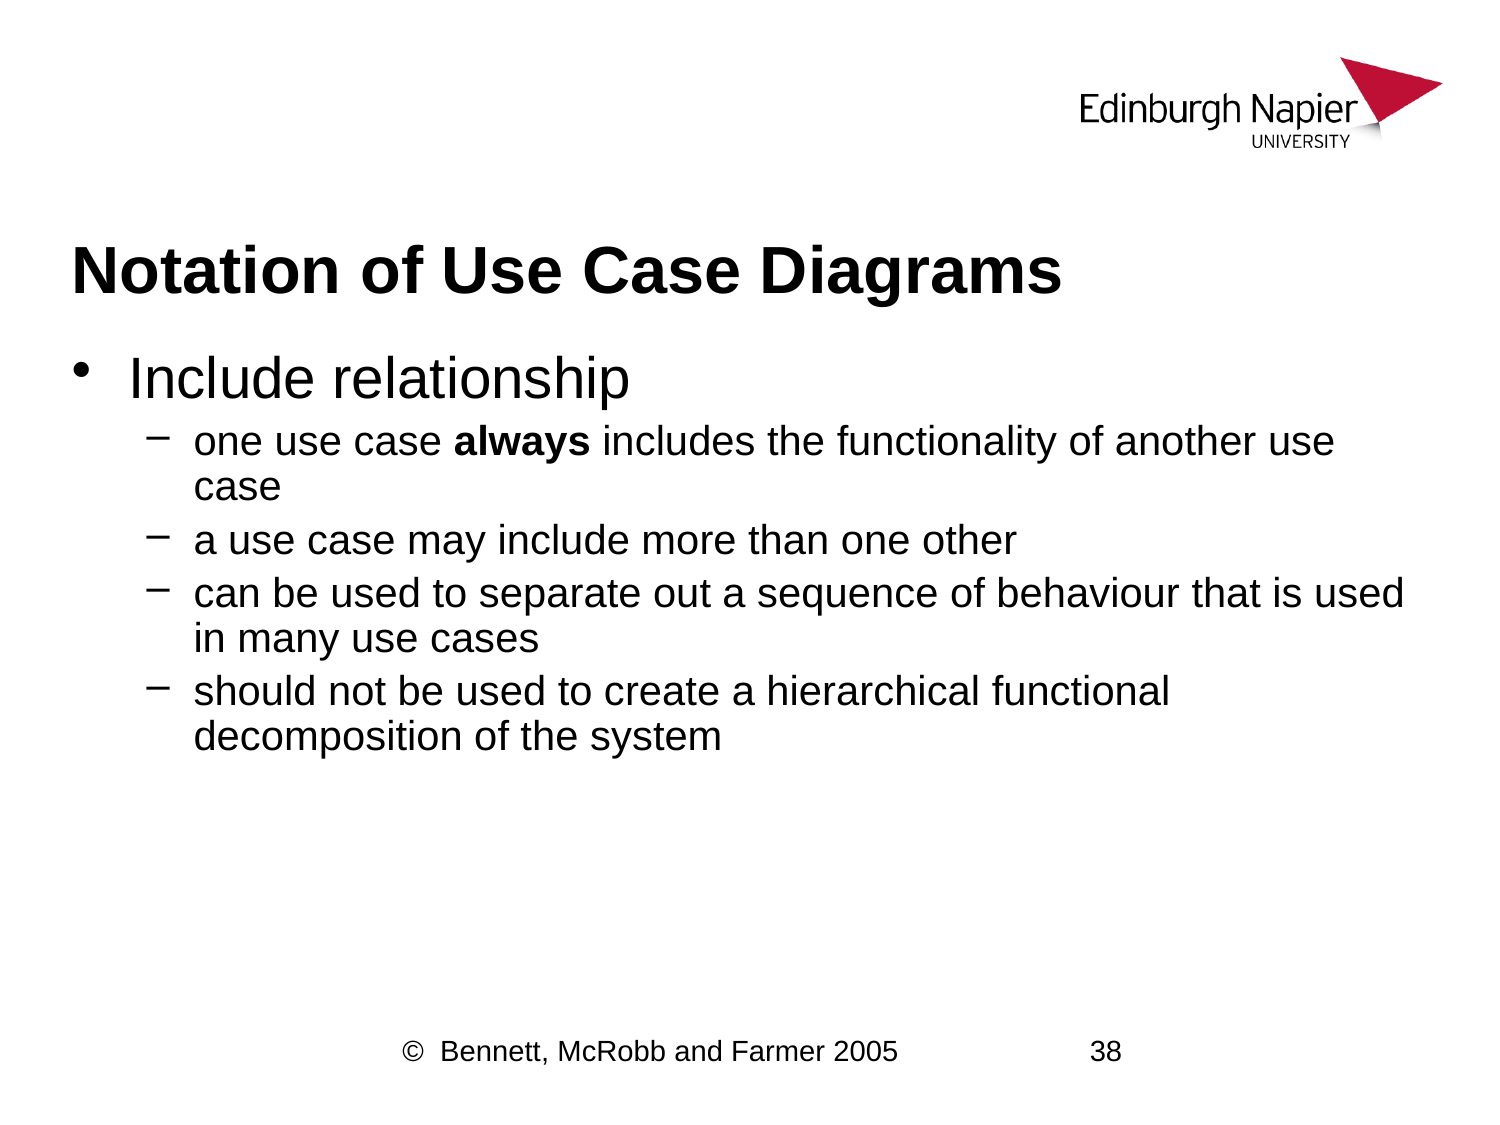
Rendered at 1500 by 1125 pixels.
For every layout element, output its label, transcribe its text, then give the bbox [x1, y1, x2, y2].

footer © Bennett, McRobb and Farmer 2005 [387, 1035, 1074, 1100]
slide_number 38 [1074, 1035, 1388, 1100]
list Include relationship one use case always includes the functionality of another use case a use case may include more than one other can be used to separate out a sequence of behaviour that is used in many use cases should not be used to create a hierarchical functional decomposition of the system [56, 340, 1443, 1035]
picture [1081, 57, 1443, 148]
title Notation of Use Case Diagrams [56, 209, 1443, 325]
